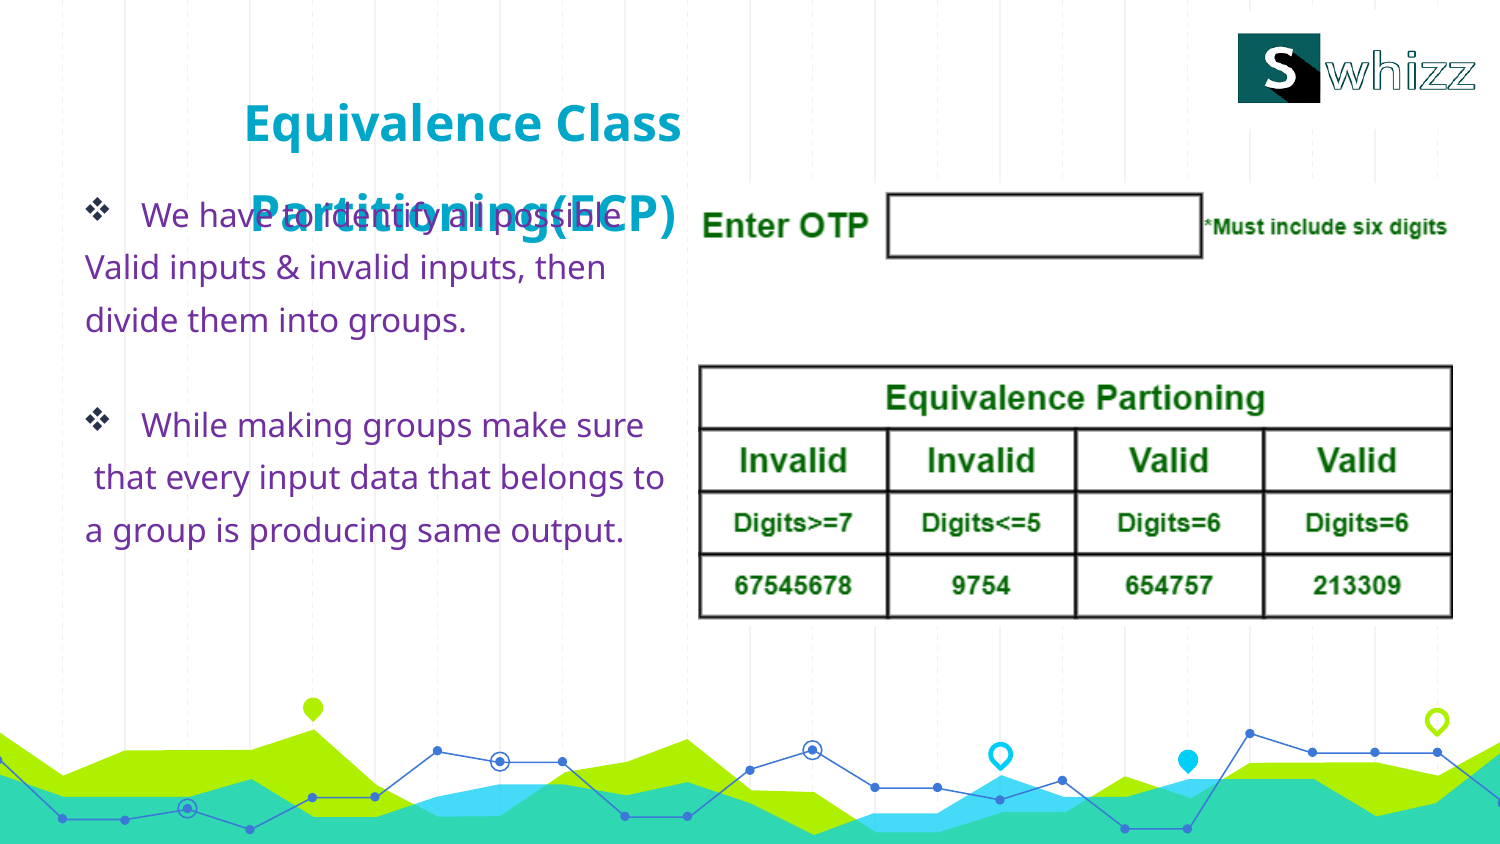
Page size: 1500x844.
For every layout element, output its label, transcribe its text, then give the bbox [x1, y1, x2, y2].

list We have to identify all possible Valid inputs & invalid inputs, then divide them into groups. While making groups make sure that every input data that belongs to a group is producing same output. [51, 179, 1449, 749]
picture [698, 182, 1453, 626]
picture [1222, 10, 1498, 129]
title Equivalence Class Partitioning(ECP) [51, 46, 875, 147]
